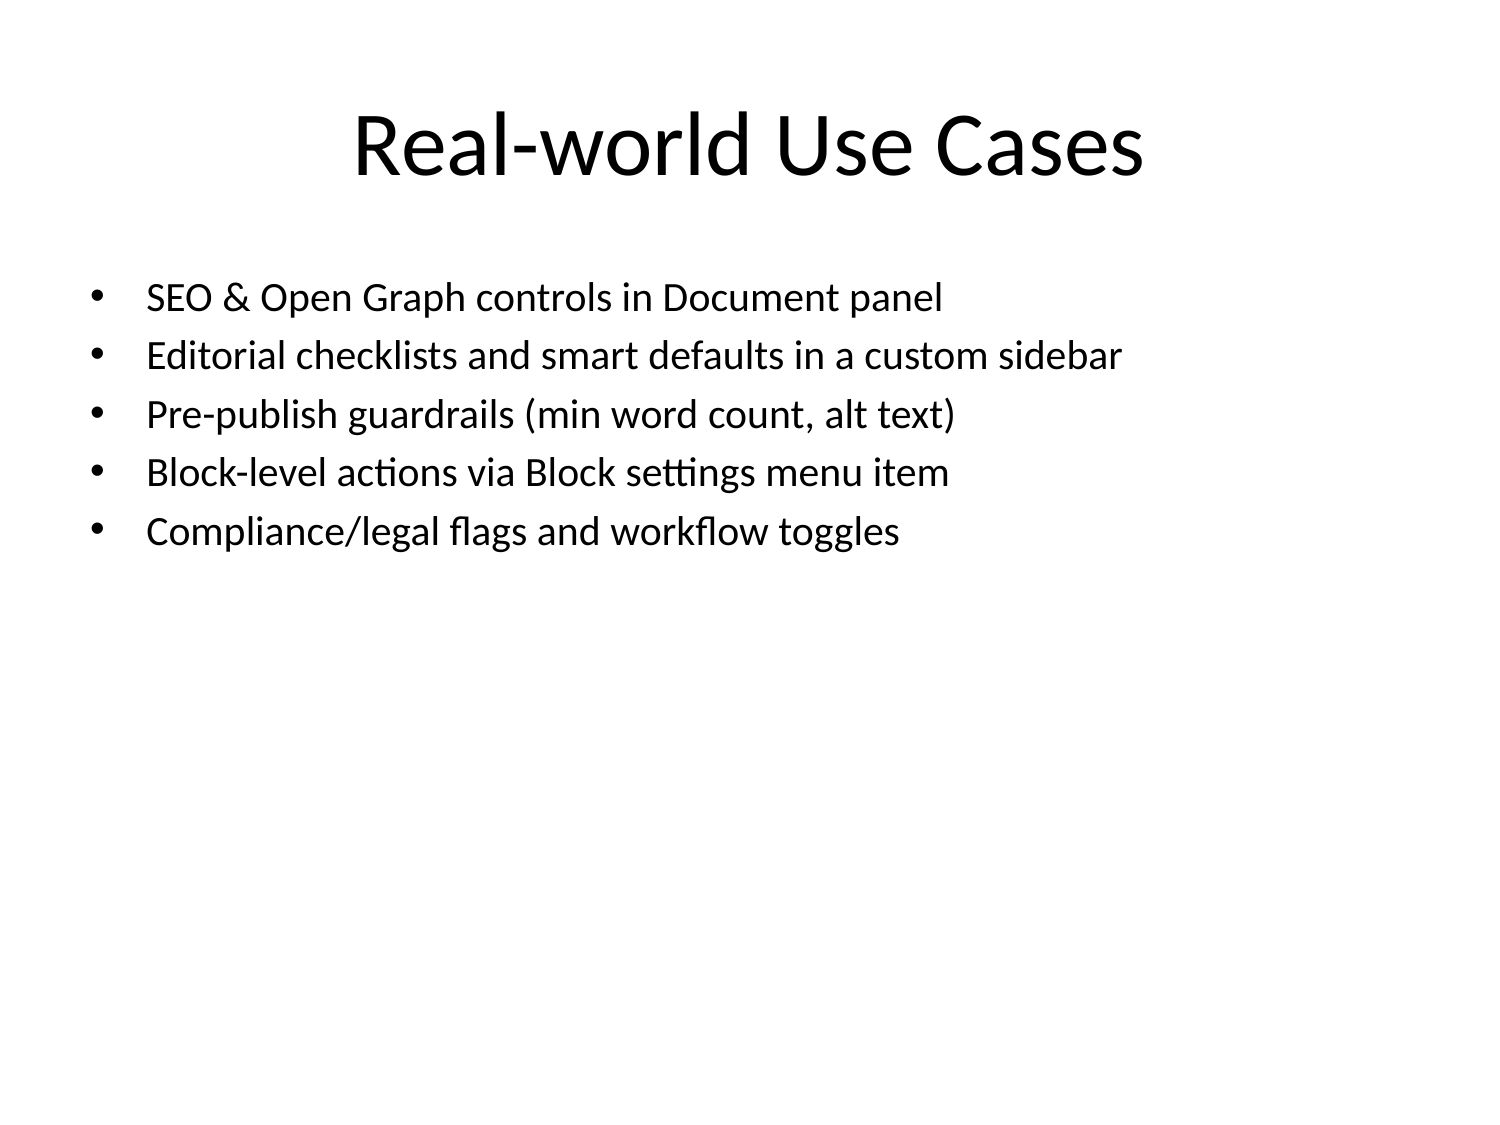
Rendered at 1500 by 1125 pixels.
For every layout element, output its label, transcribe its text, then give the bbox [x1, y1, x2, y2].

title Real-world Use Cases [75, 45, 1425, 233]
list SEO & Open Graph controls in Document panel Editorial checklists and smart defaults in a custom sidebar Pre-publish guardrails (min word count, alt text) Block-level actions via Block settings menu item Compliance/legal flags and workflow toggles [75, 262, 1425, 1005]
